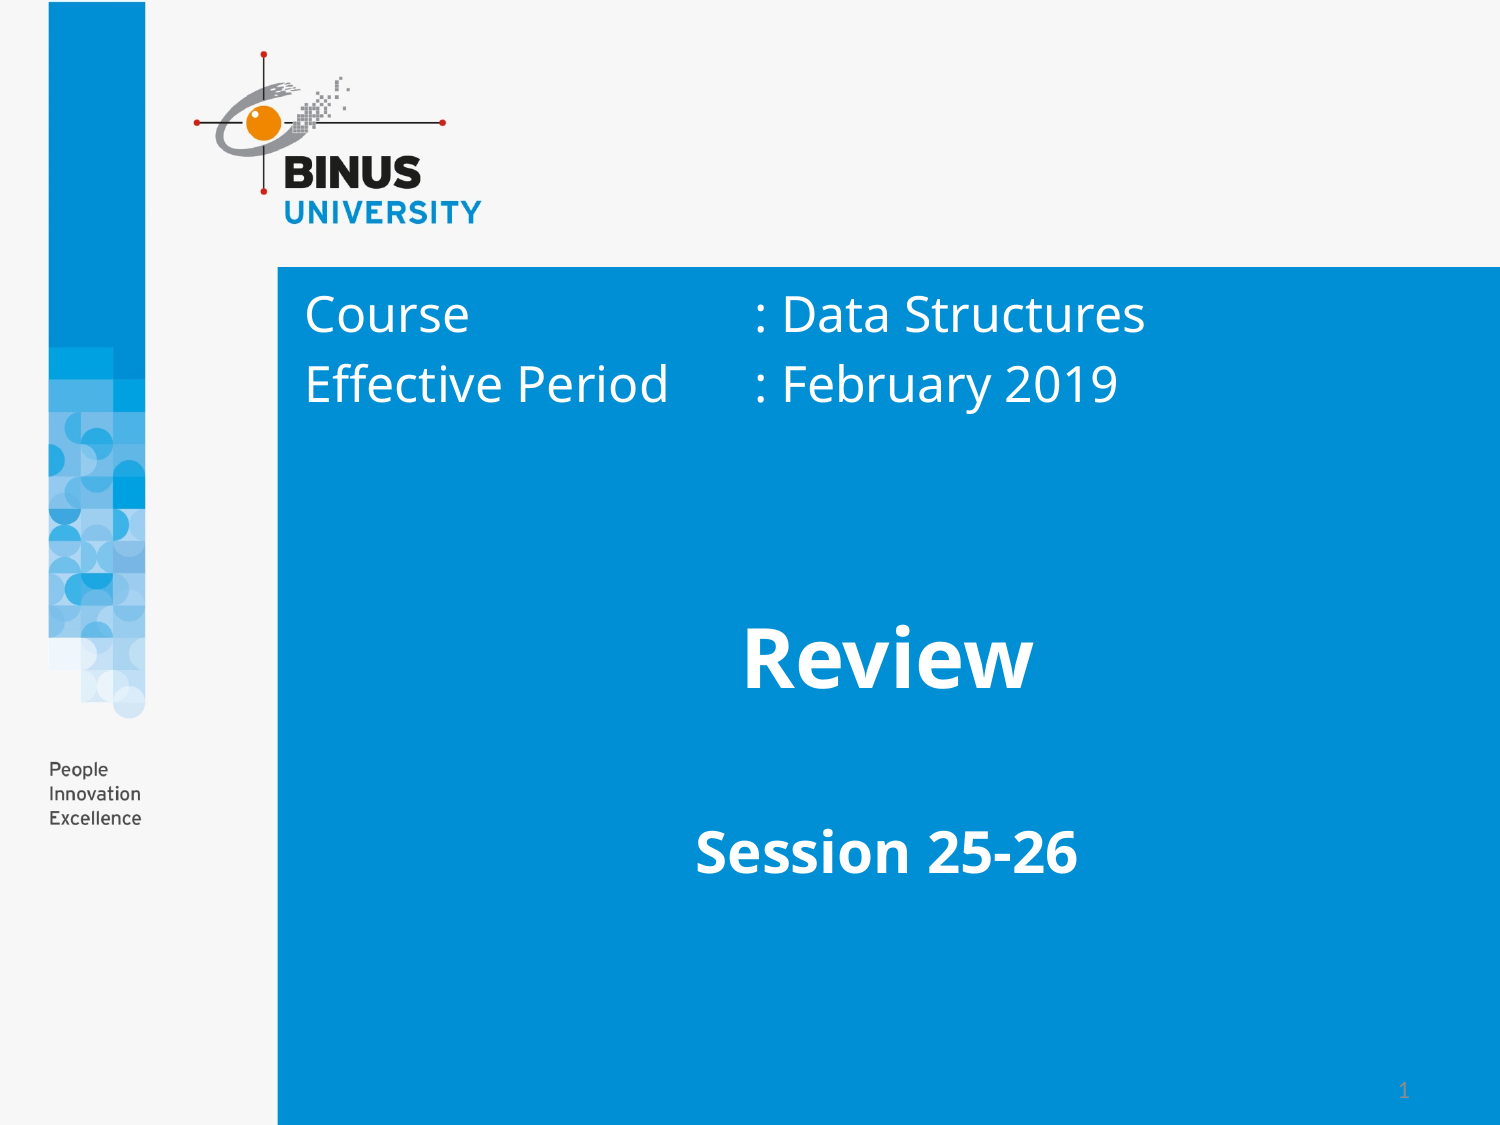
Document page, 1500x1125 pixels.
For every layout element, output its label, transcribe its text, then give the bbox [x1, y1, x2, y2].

picture [0, 0, 1500, 845]
title Review Session 25-26 [275, 549, 1500, 942]
slide_number 1 [1074, 1058, 1425, 1119]
text_box Course : Data Structures Effective Period : February 2019 [289, 275, 1450, 429]
